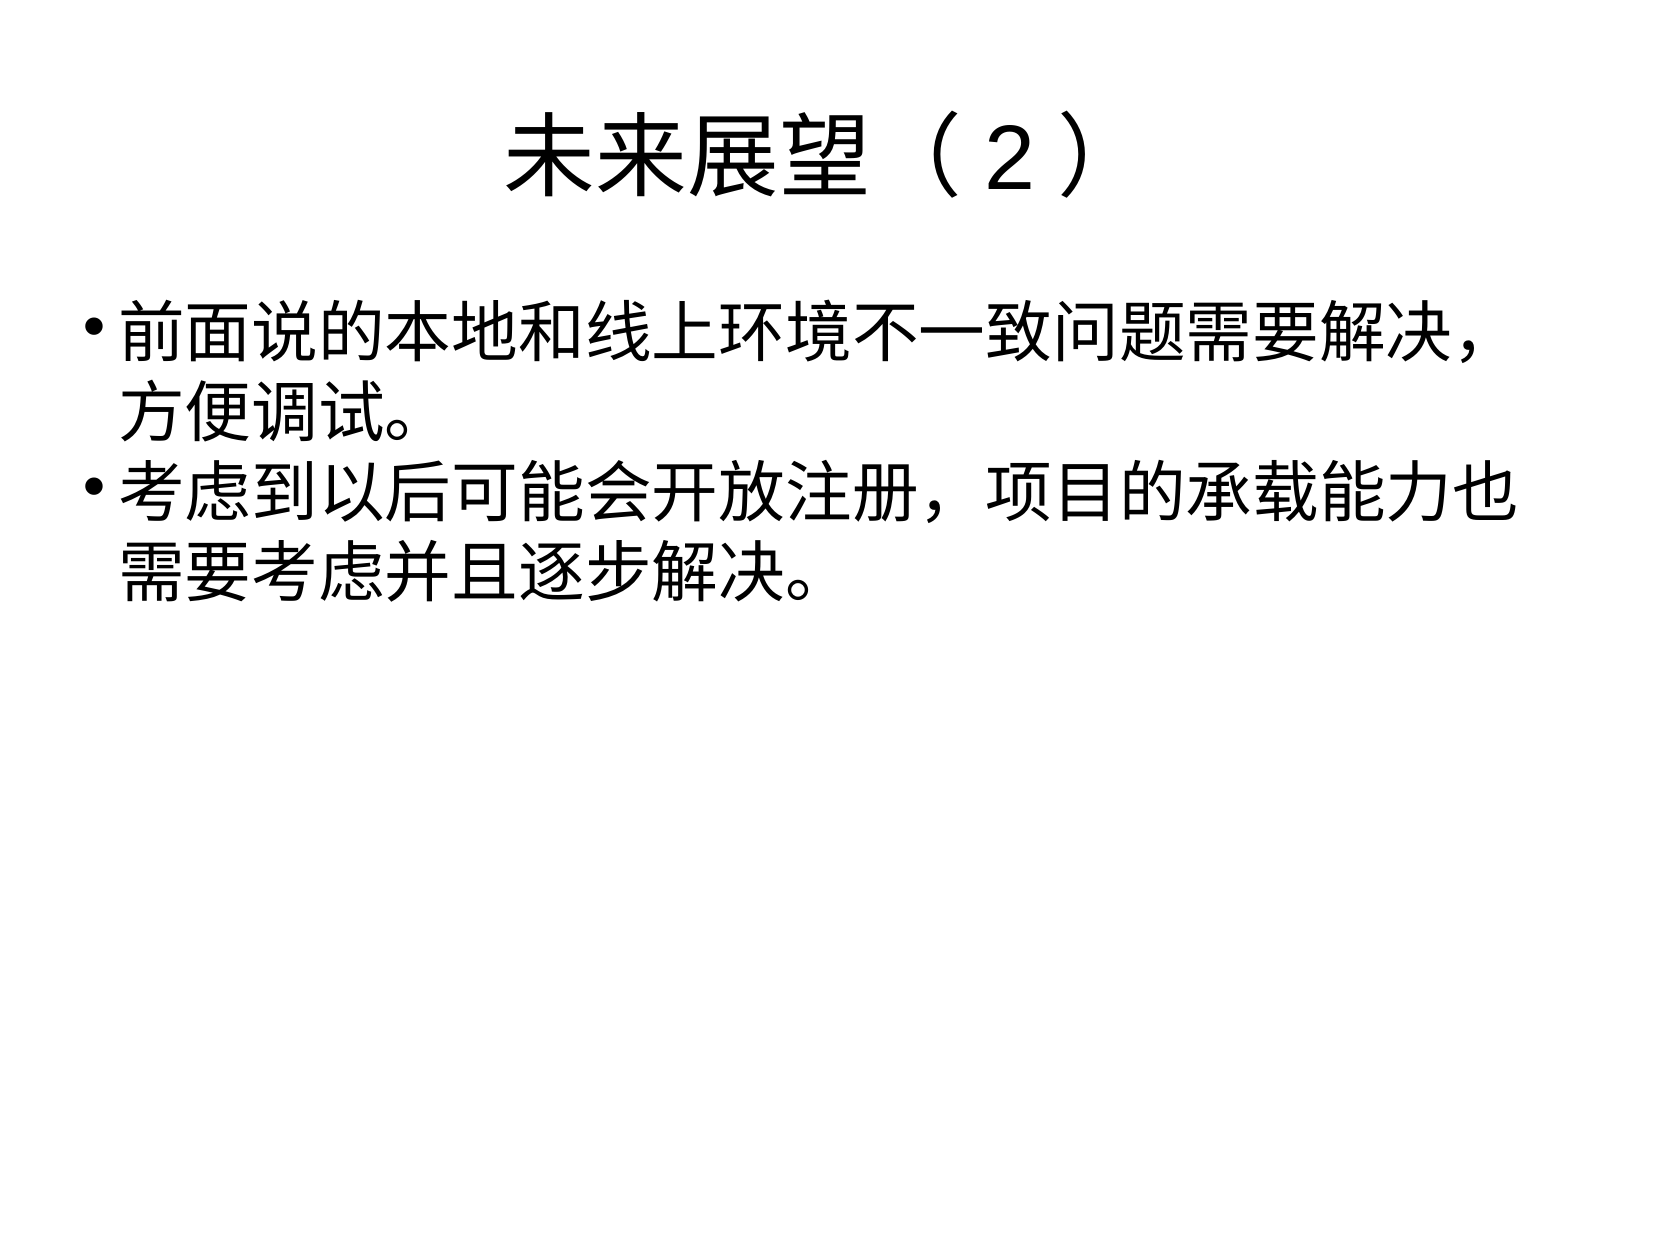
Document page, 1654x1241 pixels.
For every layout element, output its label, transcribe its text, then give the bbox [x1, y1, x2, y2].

text_box 前面说的本地和线上环境不一致问题需要解决，方便调试。 考虑到以后可能会开放注册，项目的承载能力也需要考虑并且逐步解决。 [82, 290, 1571, 1010]
text_box 未来展望（2） [82, 49, 1571, 257]
